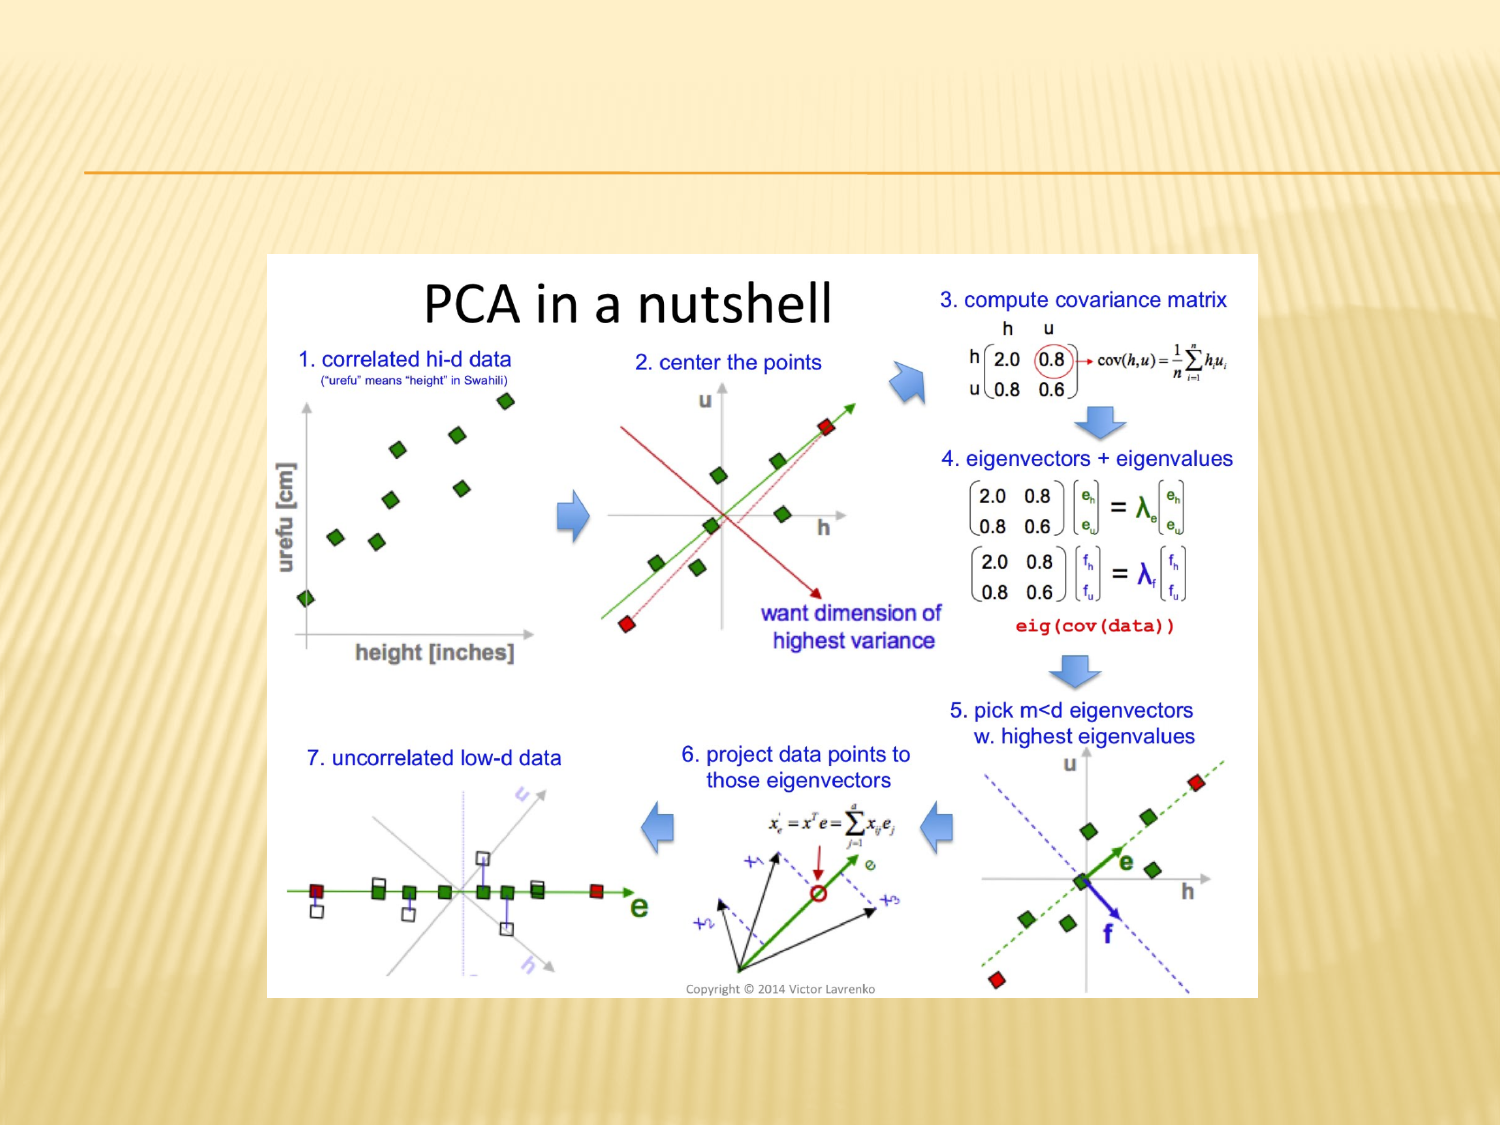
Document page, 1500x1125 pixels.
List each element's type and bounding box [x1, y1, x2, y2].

list [267, 254, 1258, 998]
